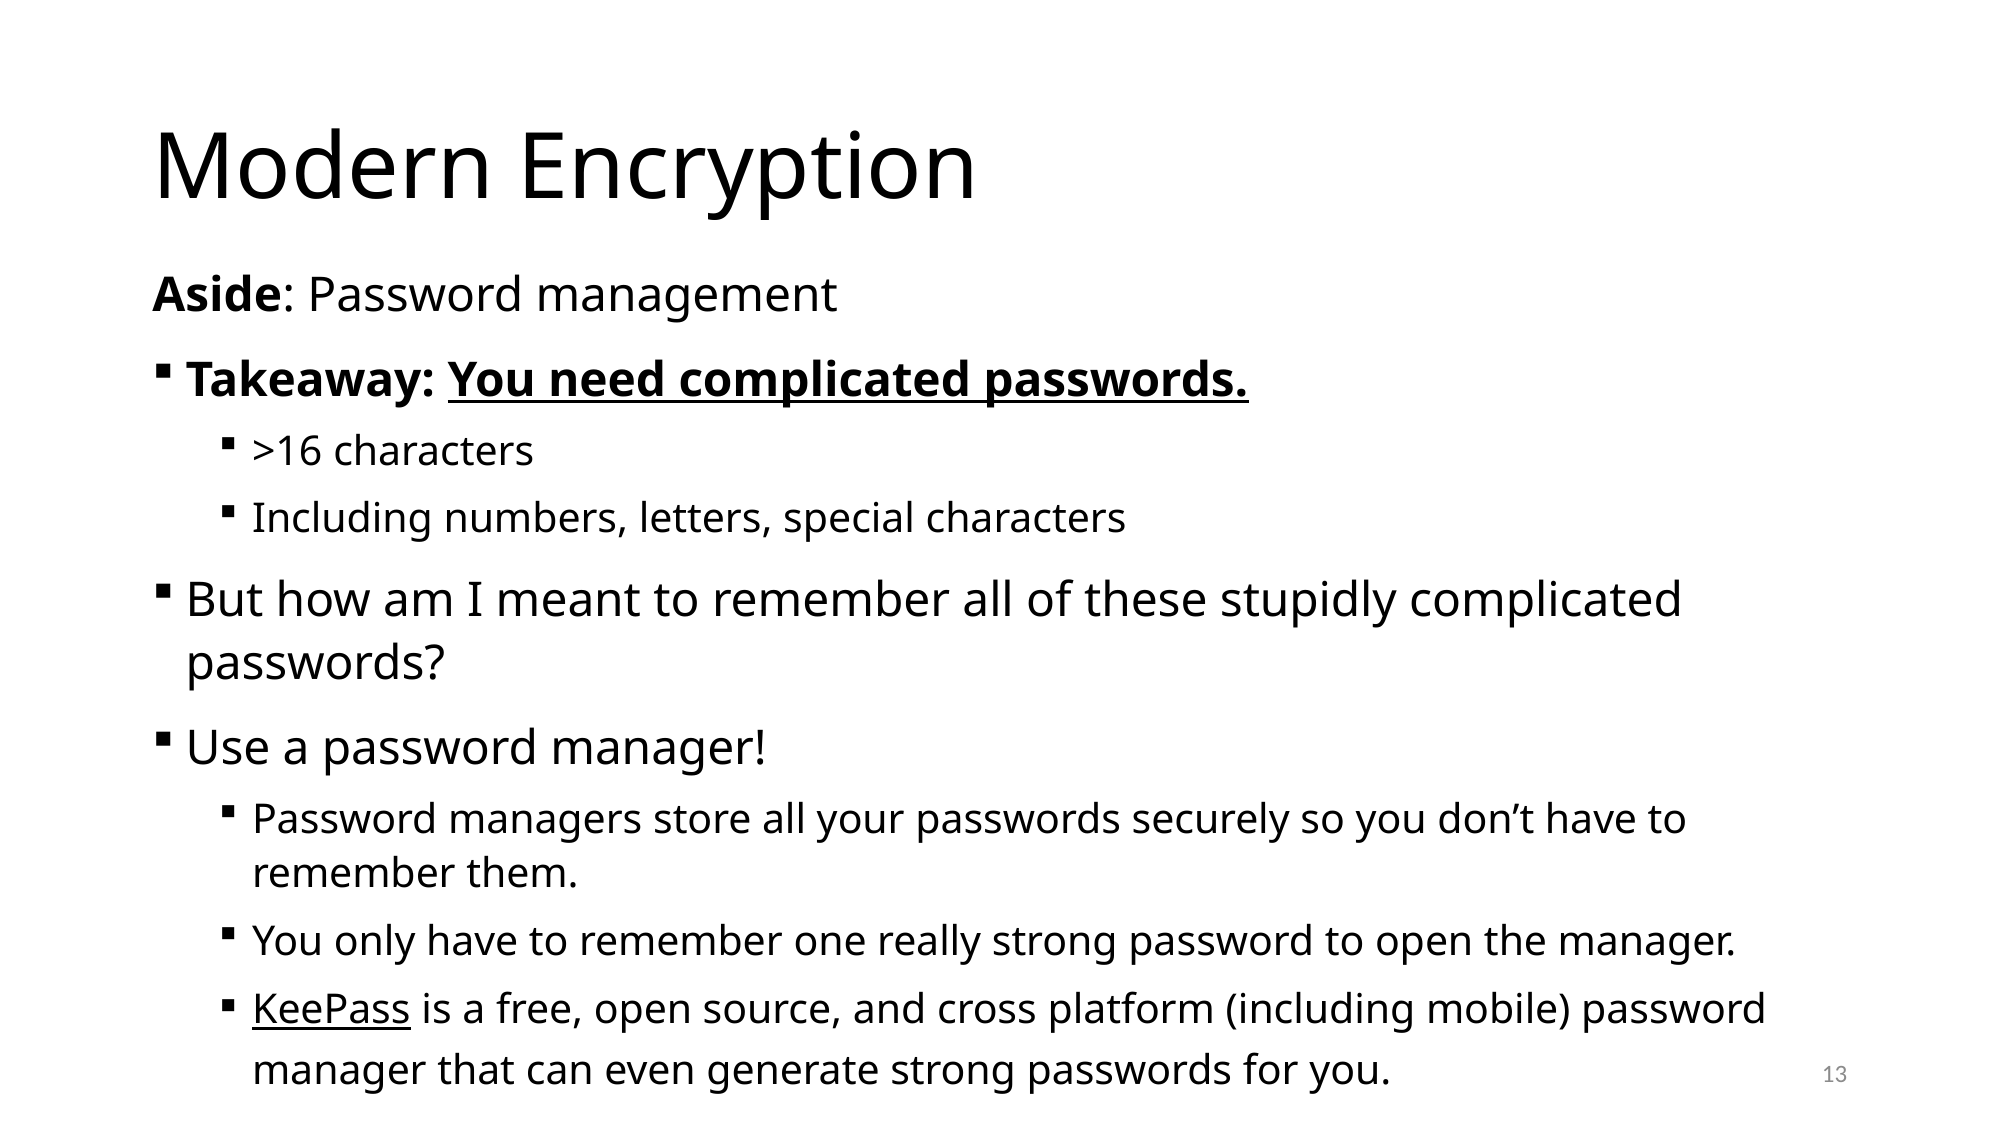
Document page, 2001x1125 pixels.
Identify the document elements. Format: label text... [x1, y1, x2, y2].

slide_number 13 [1412, 1042, 1863, 1103]
list Aside: Password management Takeaway: You need complicated passwords. >16 characters Including numbers, letters, special characters But how am I meant to remember all of these stupidly complicated passwords? Use a password manager! Password managers store all your passwords securely so you don’t have to remember them. You only have to remember one really strong password to open the manager. KeePass is a free, open source, and cross platform (including mobile) password manager that can even generate strong passwords for you. [137, 250, 1863, 1106]
title Modern Encryption [137, 59, 1863, 250]
